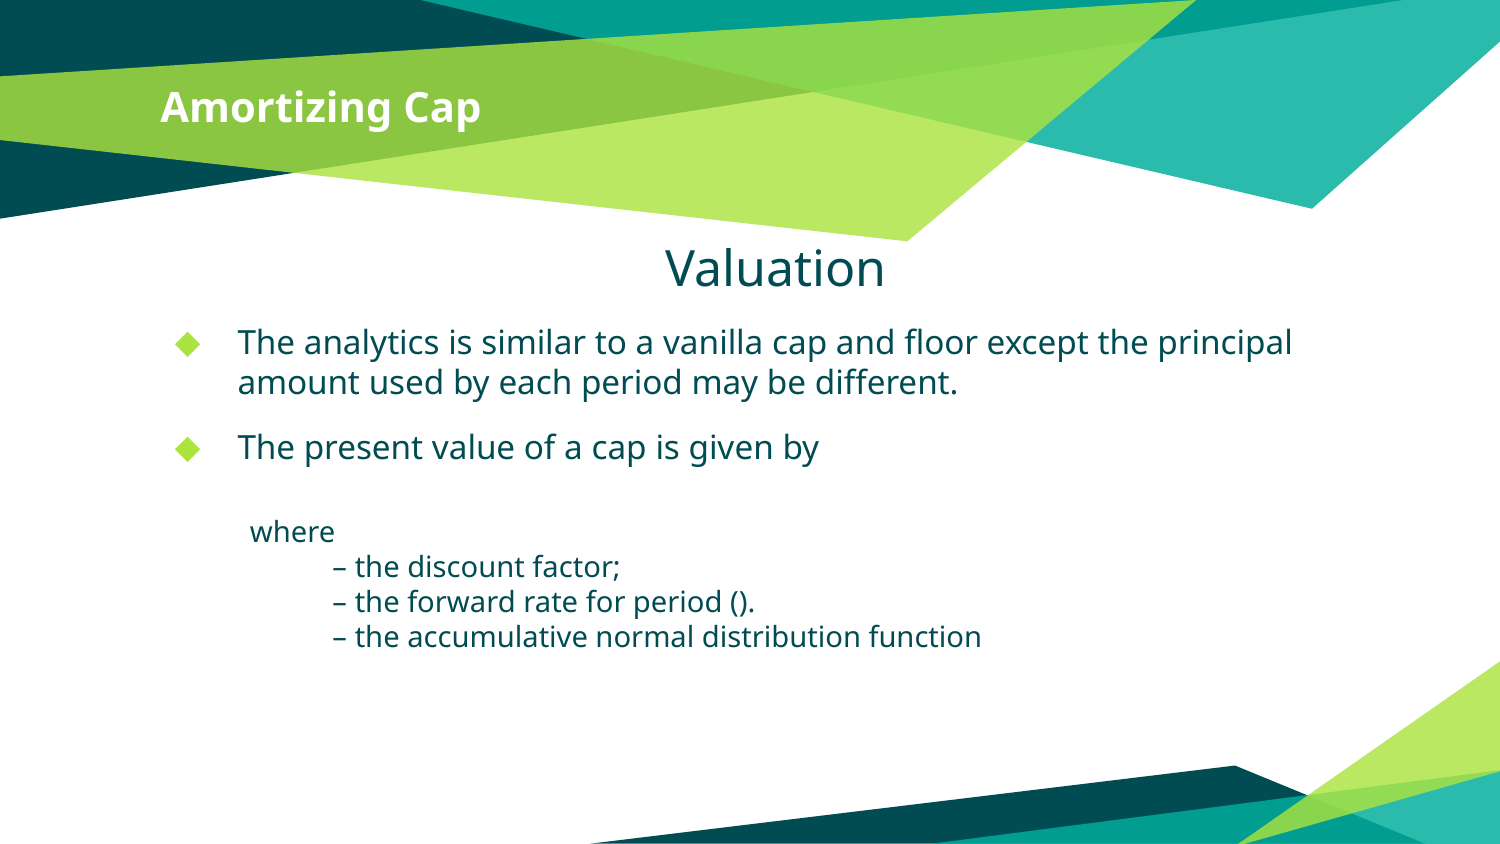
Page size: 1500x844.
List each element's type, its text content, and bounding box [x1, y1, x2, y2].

title Amortizing Cap [145, 65, 1355, 162]
